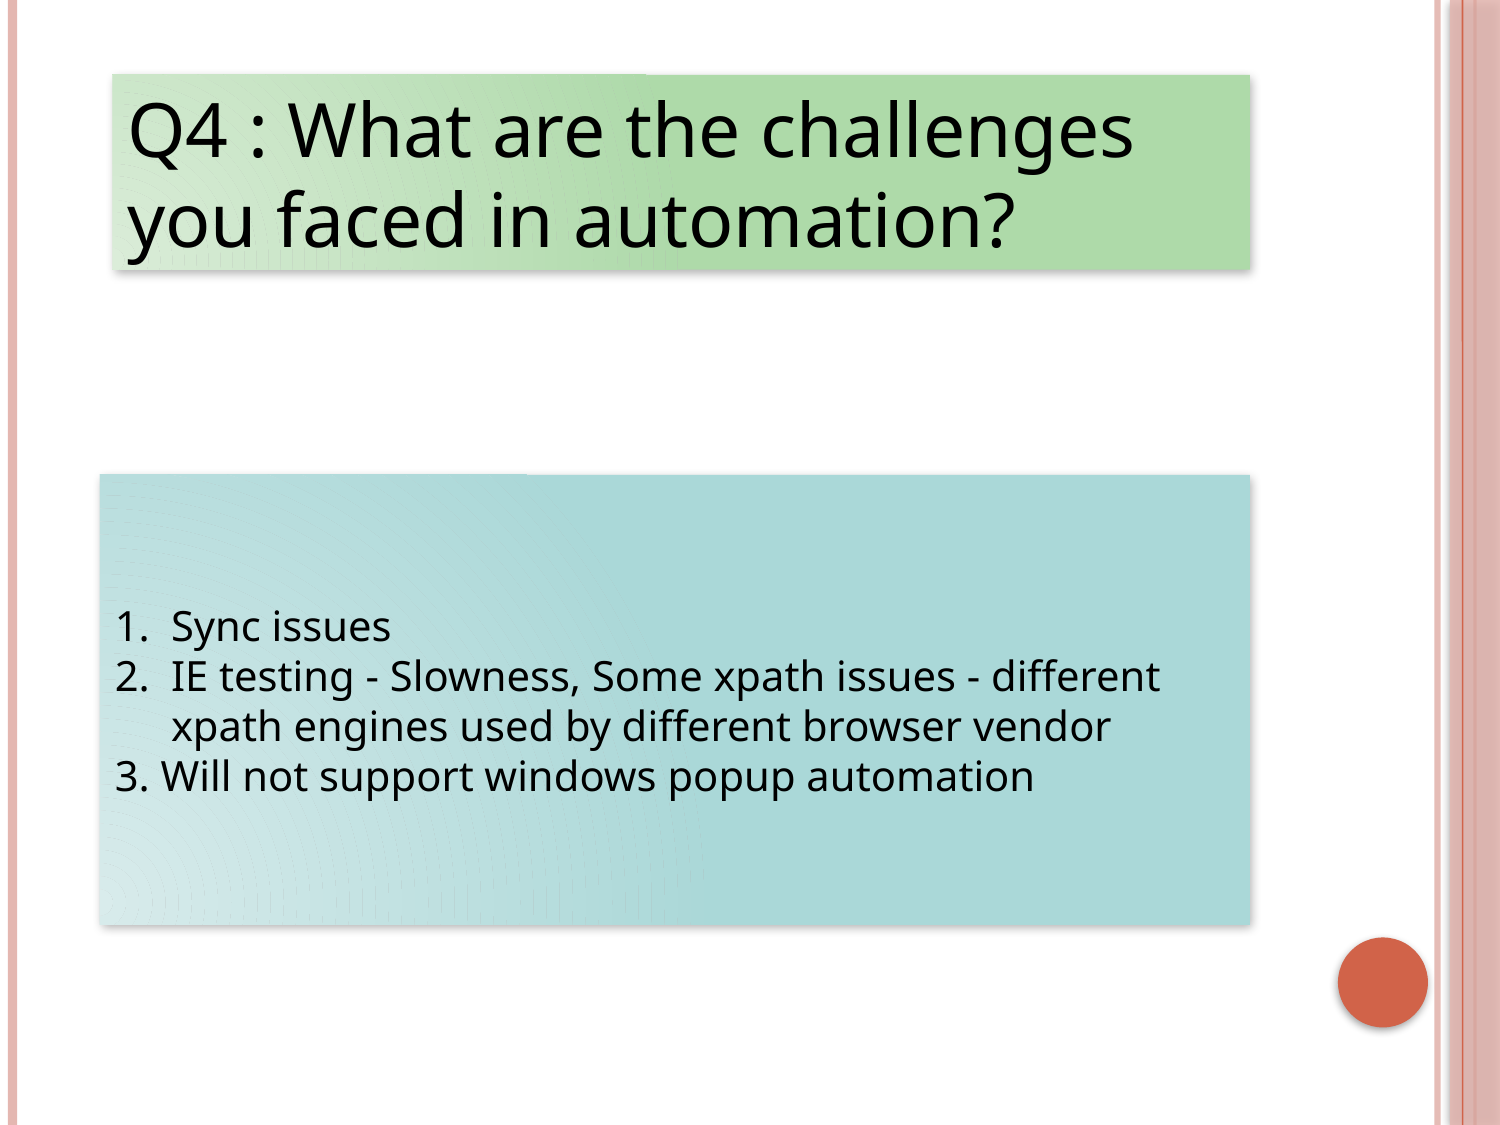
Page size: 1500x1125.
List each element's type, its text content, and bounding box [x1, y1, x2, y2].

text_box Sync issues IE testing - Slowness, Some xpath issues - different xpath engines used by different browser vendor 3. Will not support windows popup automation [99, 474, 1251, 926]
text_box Q4 : What are the challenges you faced in automation? [111, 74, 1251, 271]
